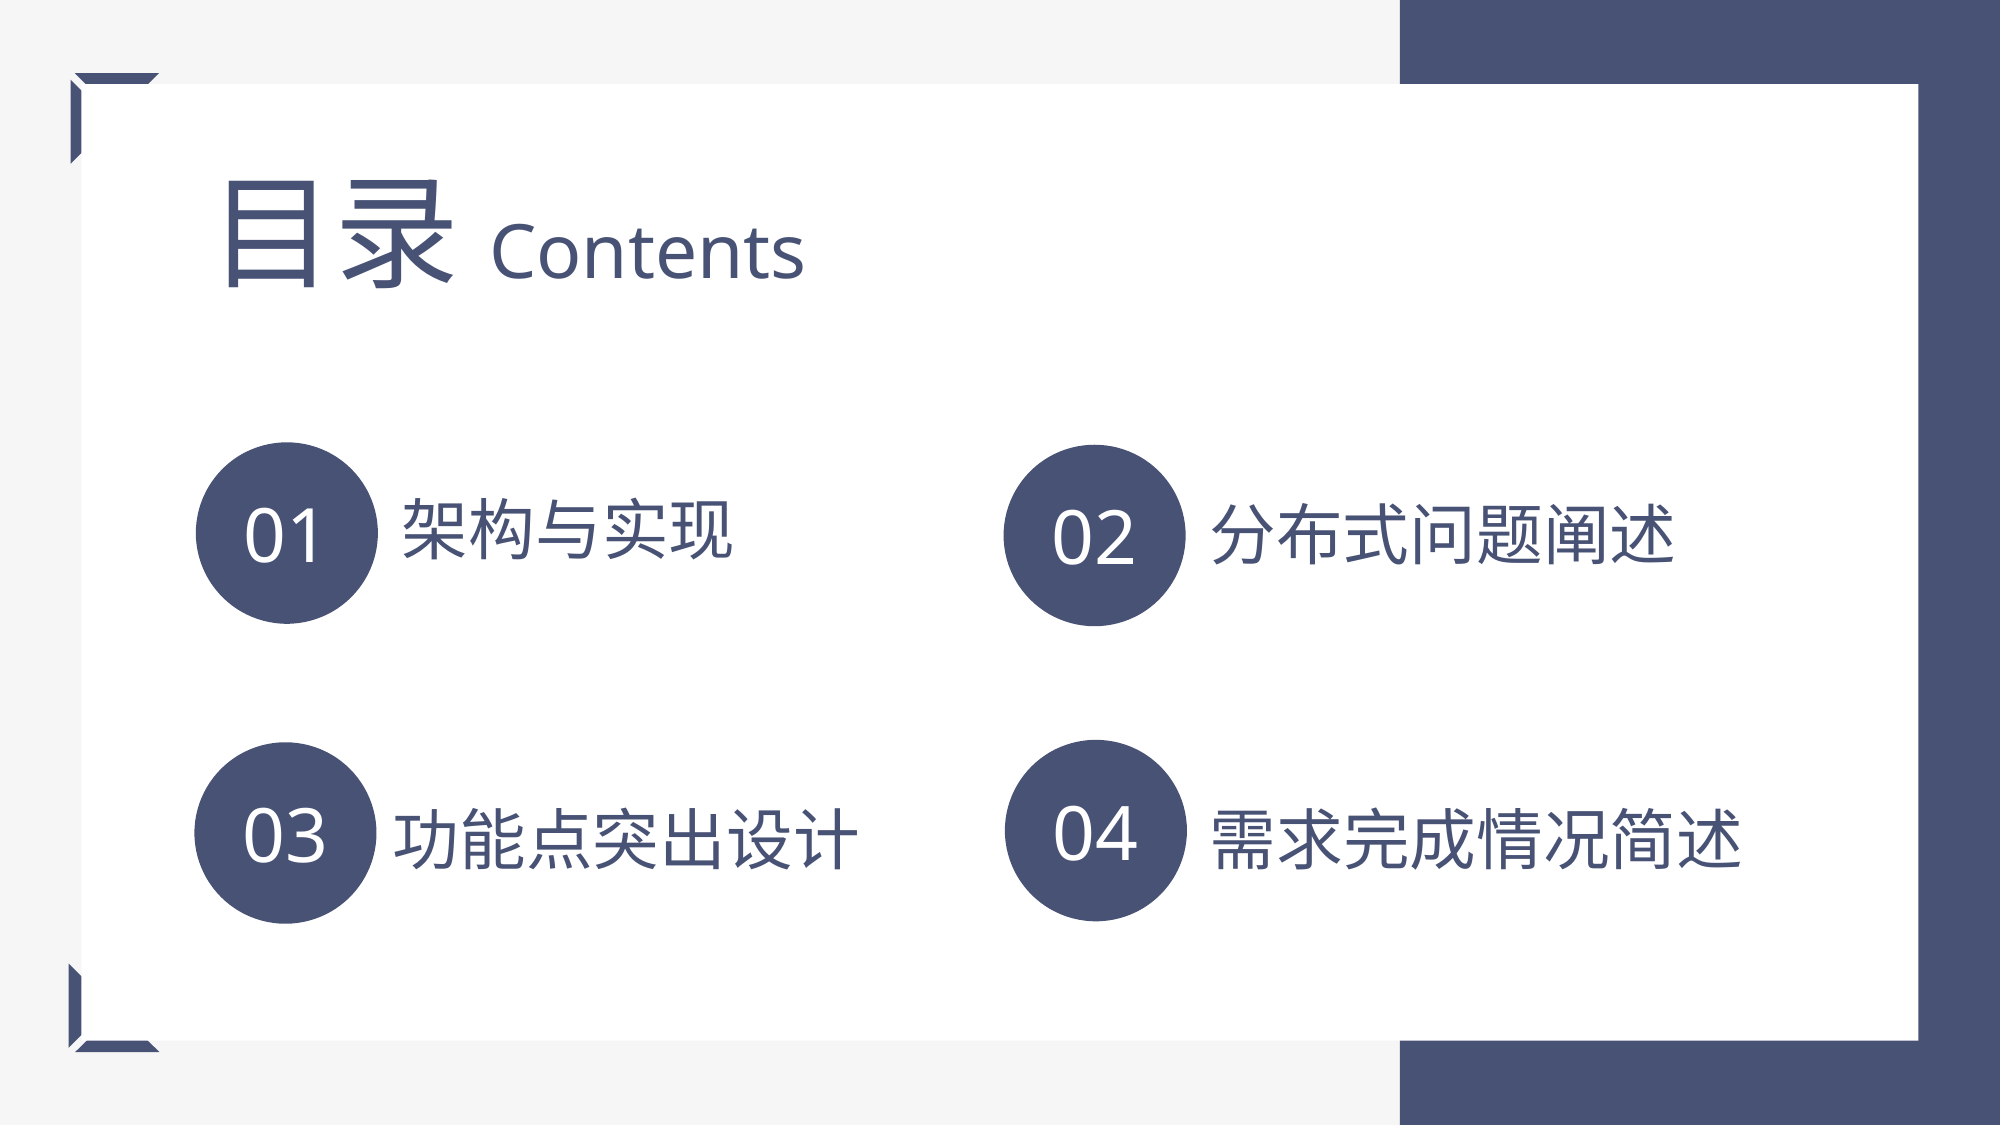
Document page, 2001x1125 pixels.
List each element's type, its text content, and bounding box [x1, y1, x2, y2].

text_box 需求完成情况简述 [1194, 790, 1786, 885]
text_box 02 [1036, 482, 1153, 588]
text_box [1003, 444, 1186, 627]
text_box 功能点突出设计 [377, 790, 897, 885]
text_box [194, 742, 377, 924]
text_box [195, 442, 378, 624]
text_box 01 [228, 479, 345, 585]
text_box [1004, 739, 1187, 922]
text_box 目录Contents [194, 146, 871, 311]
text_box 04 [1038, 777, 1154, 883]
text_box 架构与实现 [387, 480, 973, 575]
text_box 03 [227, 779, 344, 885]
text_box 分布式问题阐述 [1194, 485, 1825, 580]
